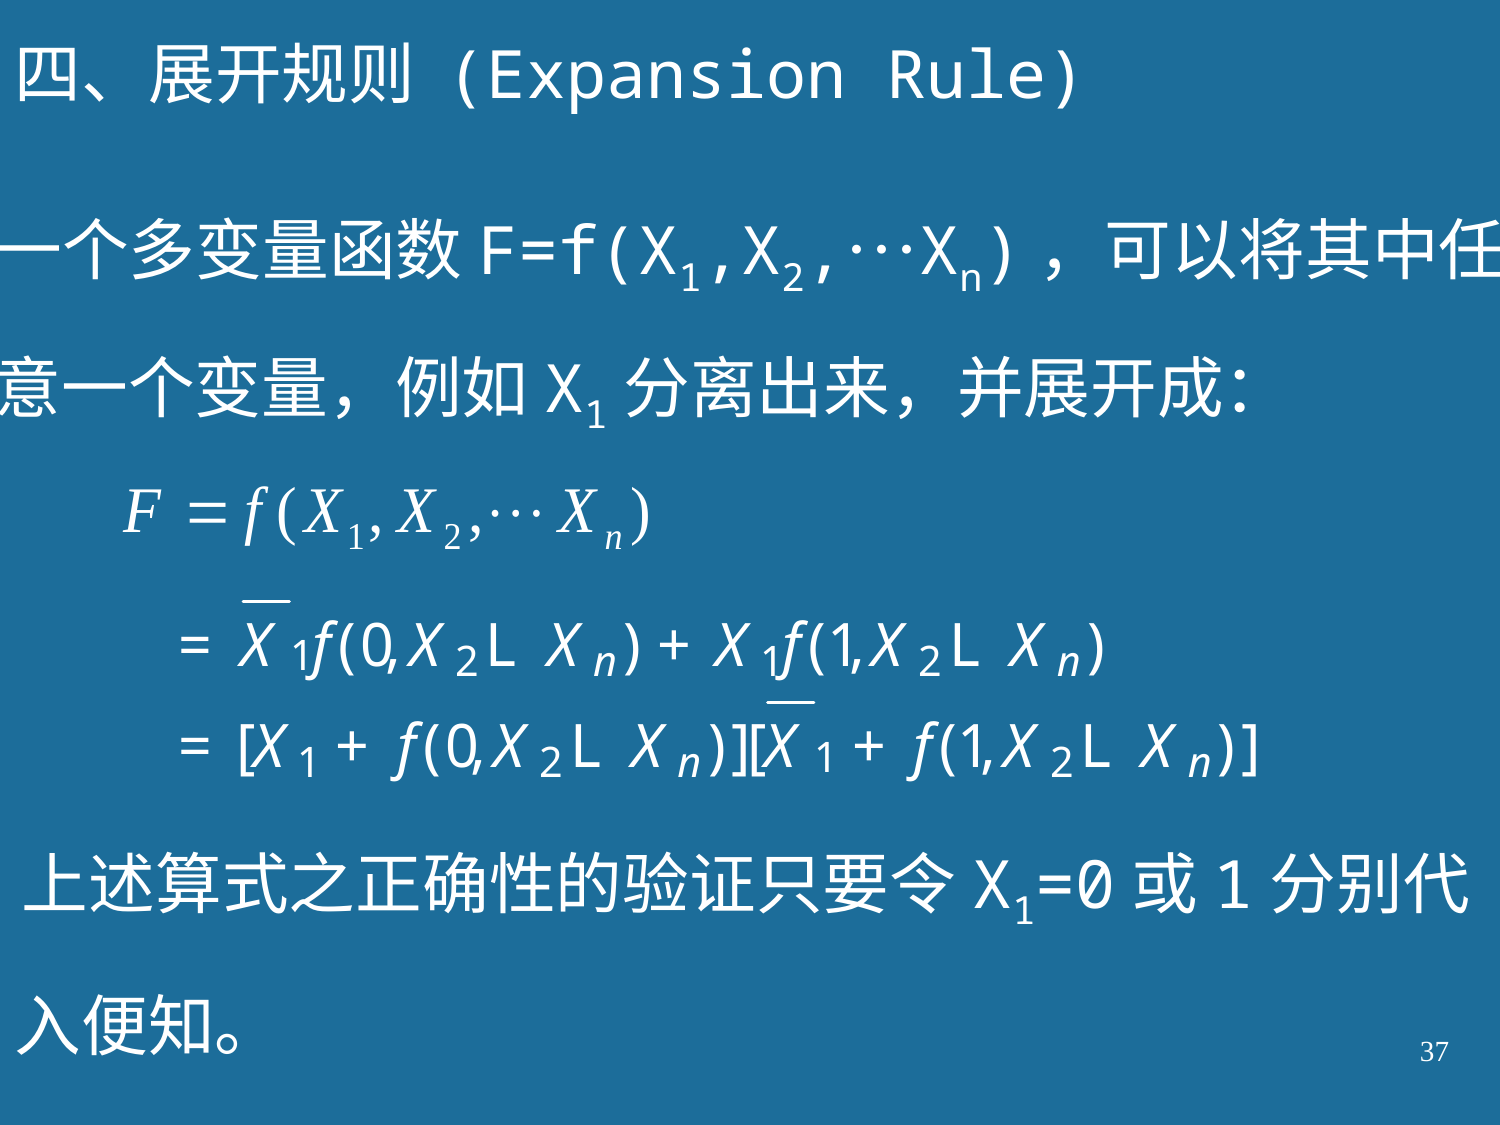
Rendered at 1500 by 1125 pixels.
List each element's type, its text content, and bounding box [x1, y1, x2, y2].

text_box 四、展开规则 (Expansion Rule) [0, 24, 1105, 120]
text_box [0, 192, 1461, 434]
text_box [111, 467, 1266, 797]
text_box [0, 833, 1439, 1072]
slide_number 37 [1151, 1025, 1465, 1100]
